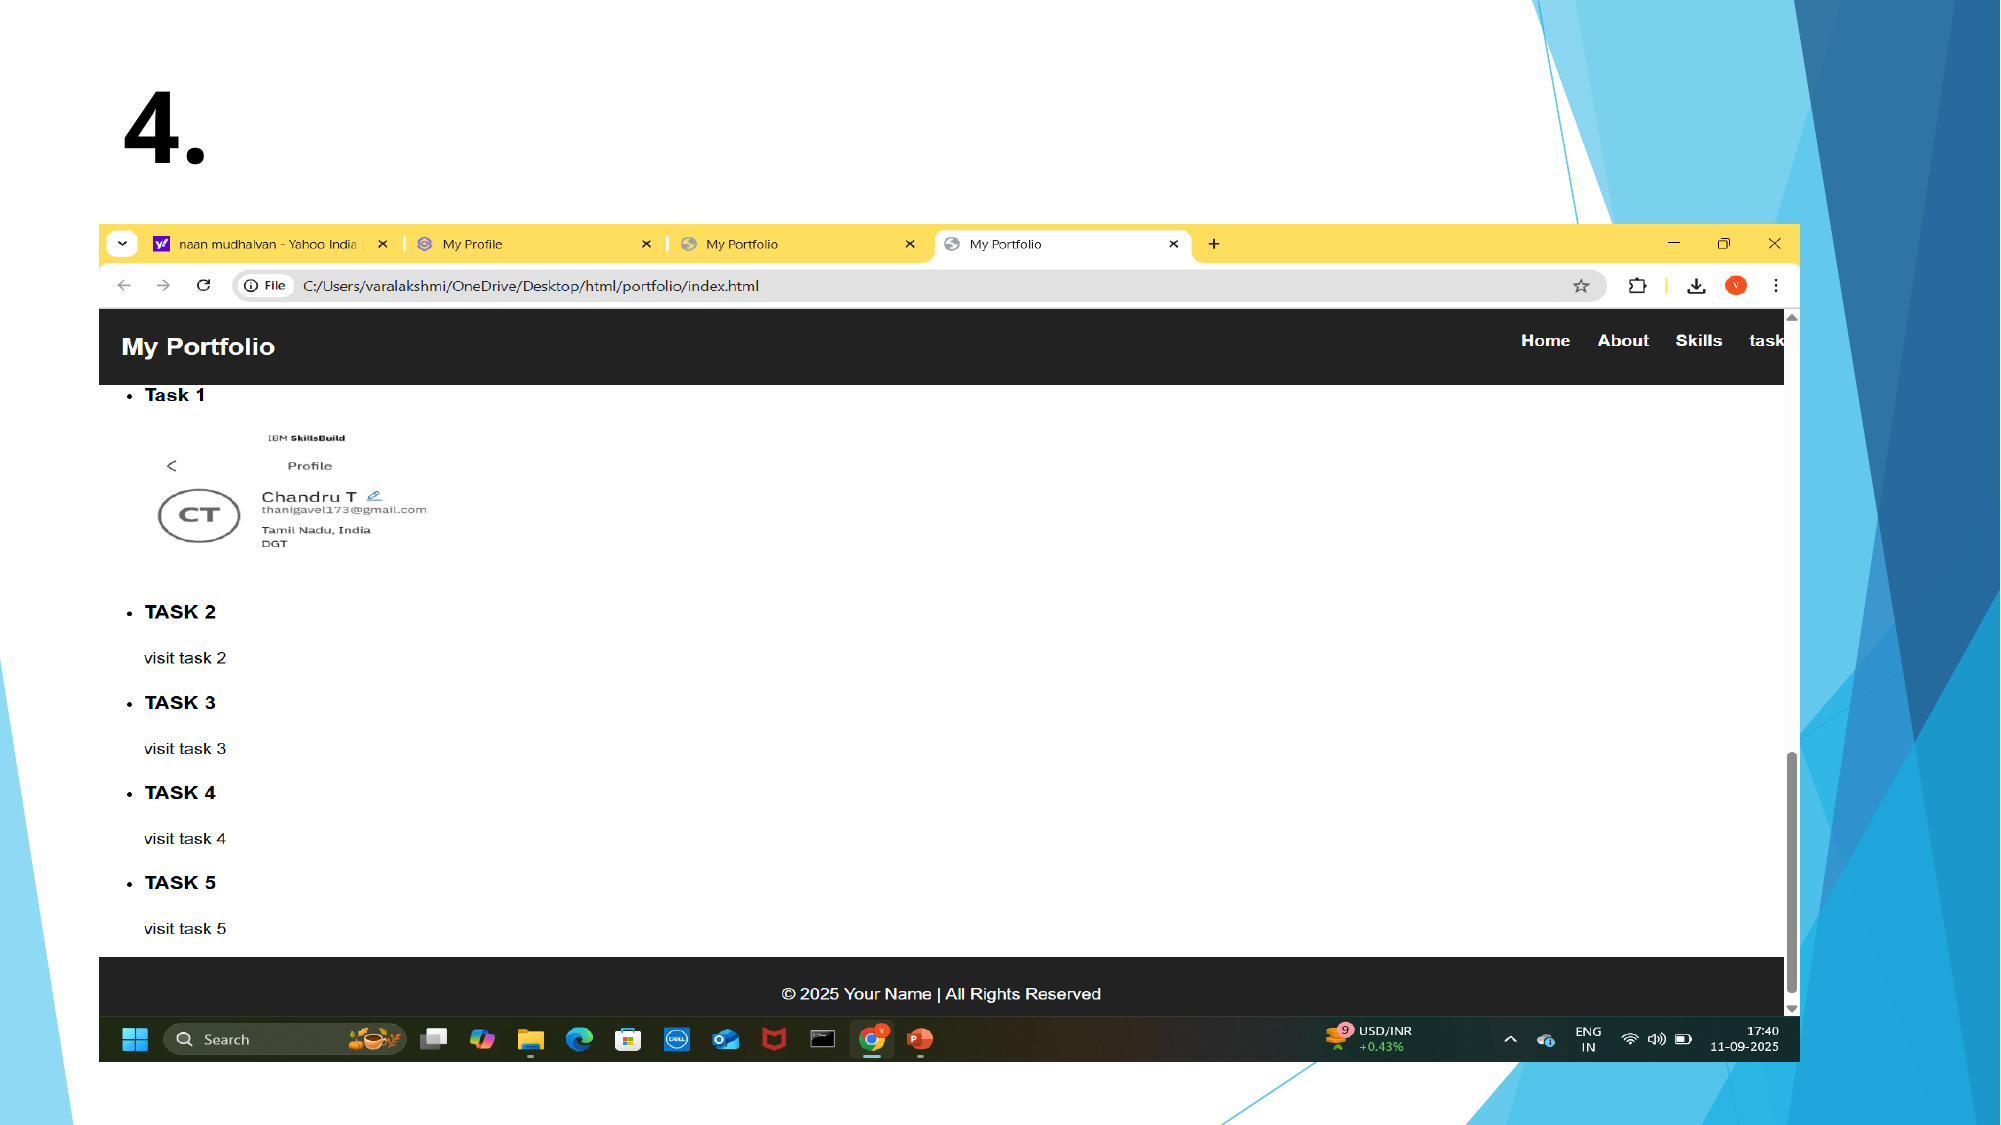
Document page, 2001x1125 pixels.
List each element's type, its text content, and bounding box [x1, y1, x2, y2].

title 4. [123, 63, 1877, 188]
picture [99, 224, 1801, 1062]
